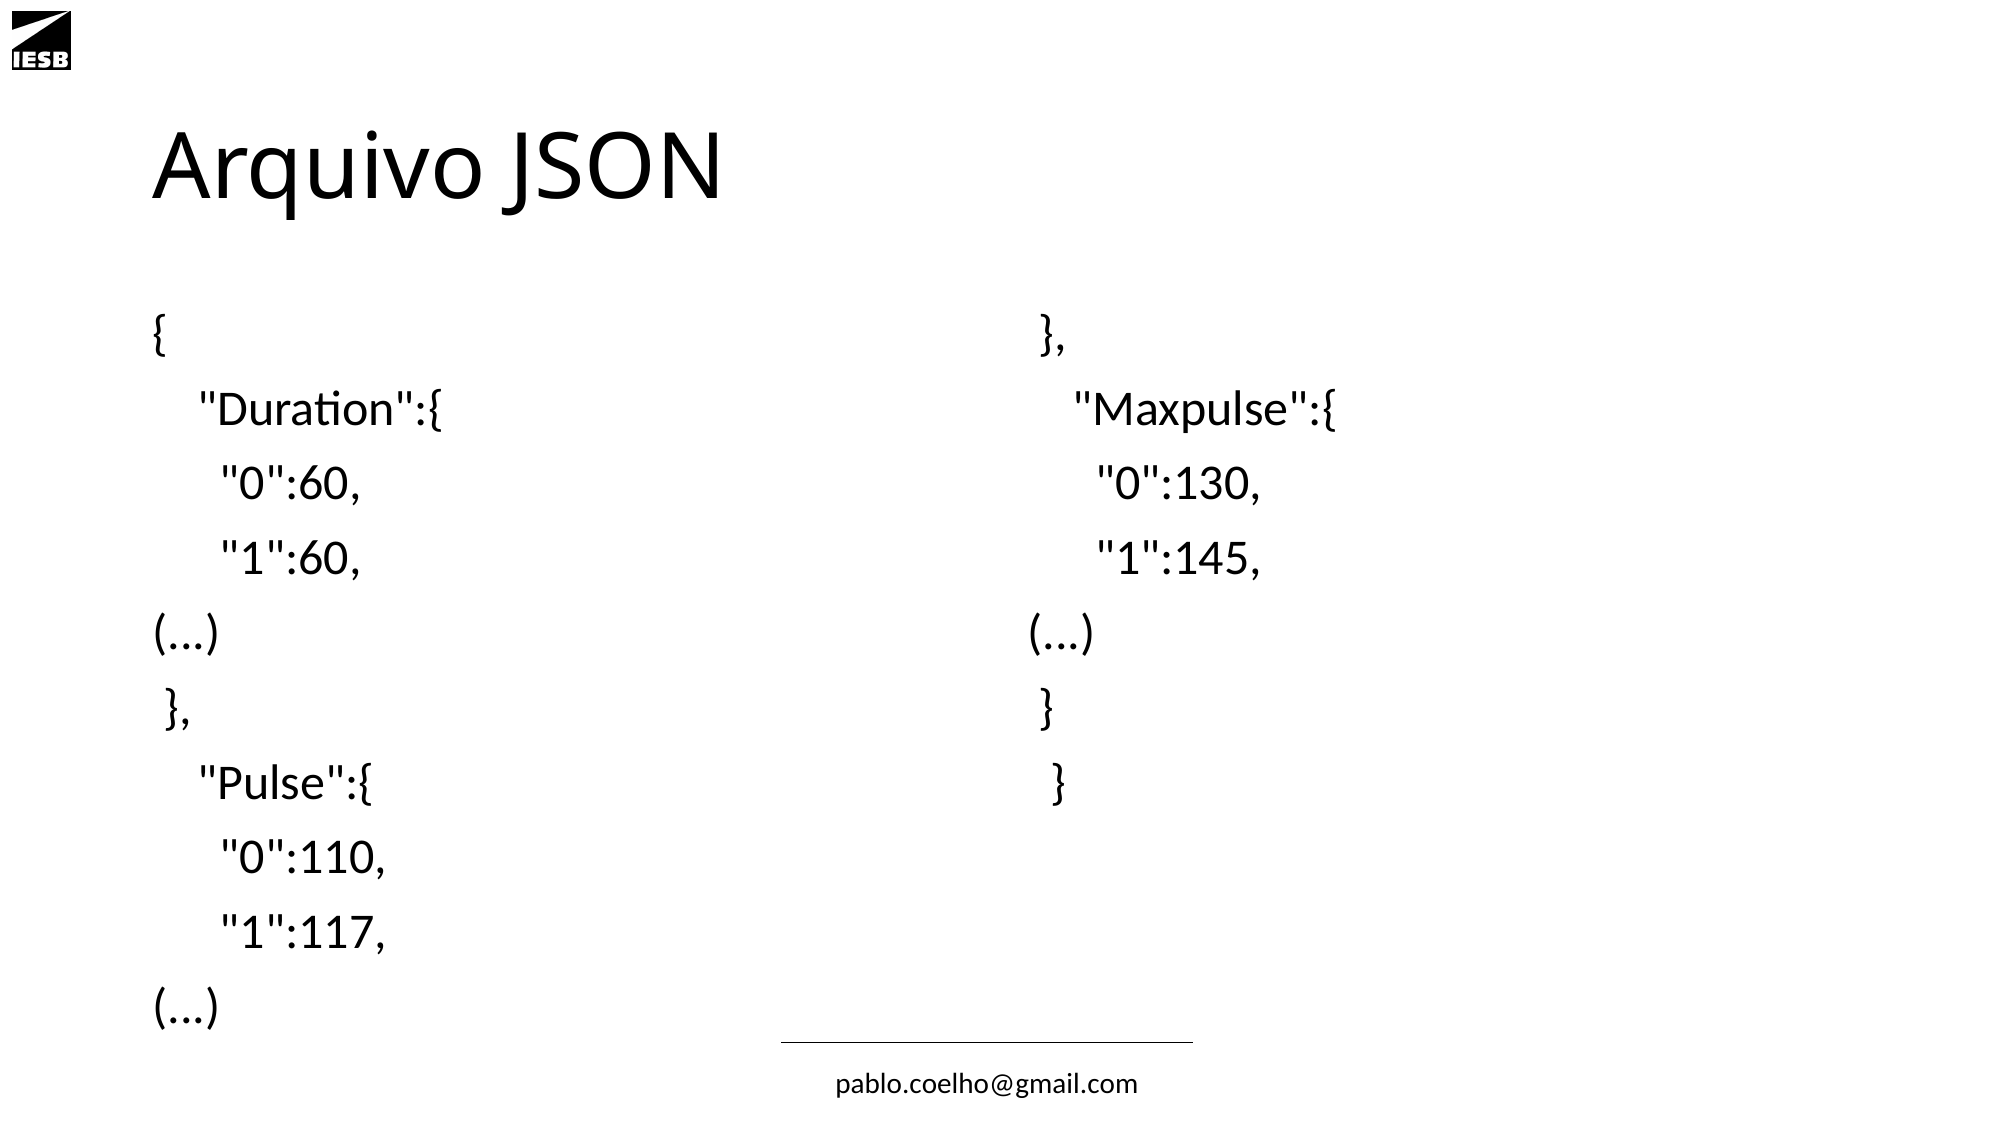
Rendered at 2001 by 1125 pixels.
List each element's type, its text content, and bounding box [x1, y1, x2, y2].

list { "Duration":{ "0":60, "1":60, (...) }, "Pulse":{ "0":110, "1":117, (...) [137, 299, 988, 1014]
list }, "Maxpulse":{ "0":130, "1":145, (...) } } [1012, 299, 1863, 1014]
title Arquivo JSON [137, 59, 1863, 278]
